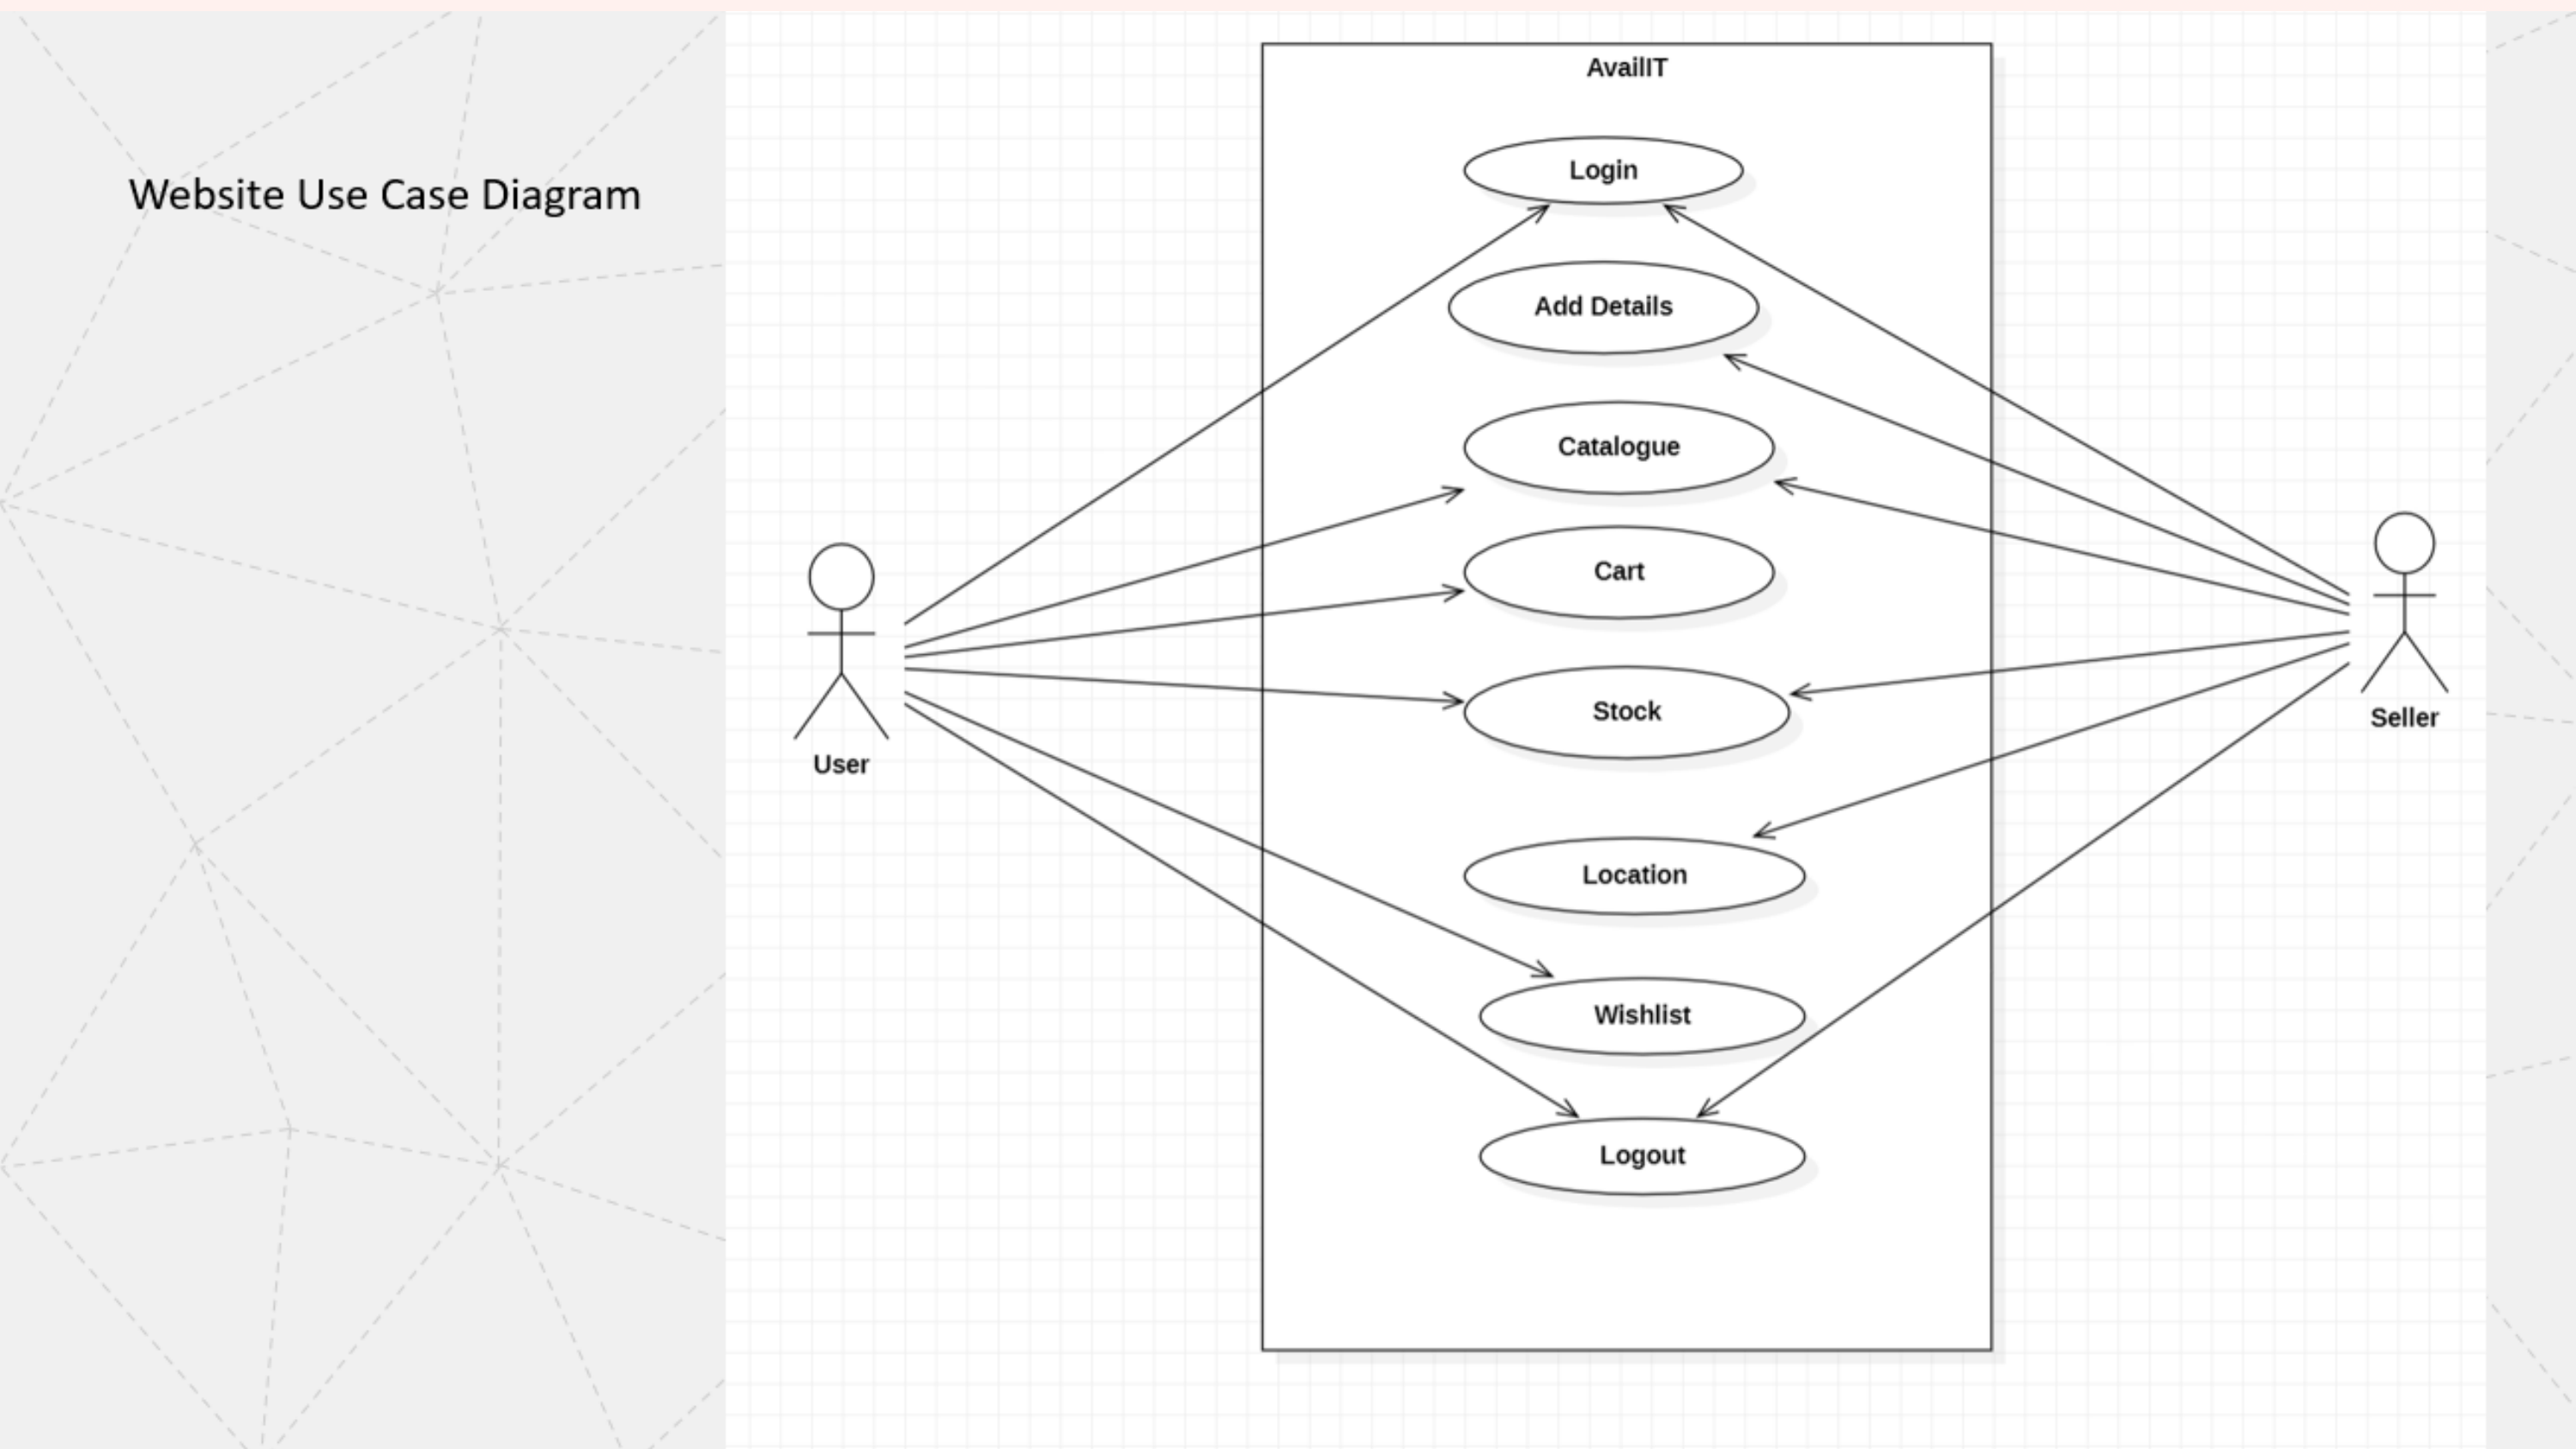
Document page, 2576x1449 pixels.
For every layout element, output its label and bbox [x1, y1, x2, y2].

text_box [0, 11, 2576, 1449]
